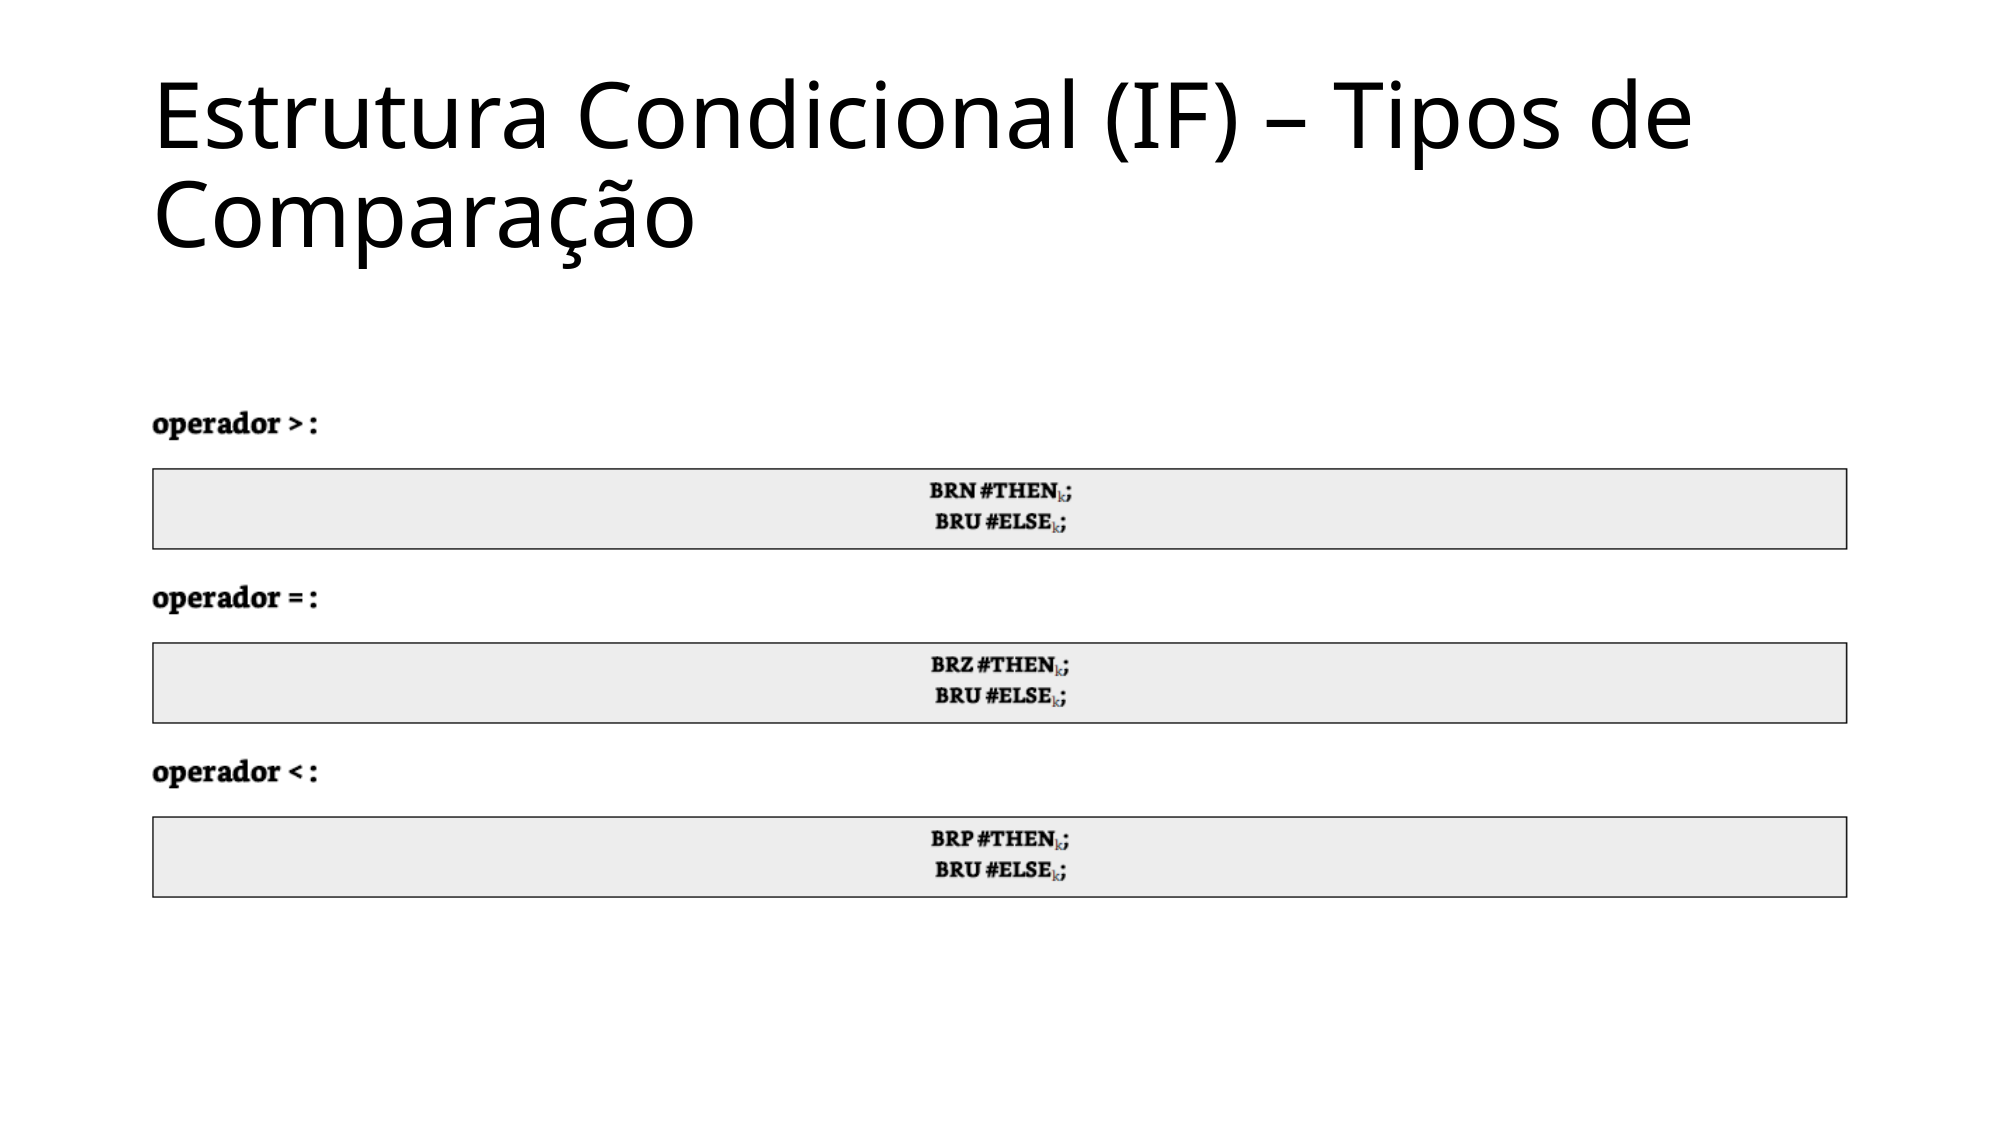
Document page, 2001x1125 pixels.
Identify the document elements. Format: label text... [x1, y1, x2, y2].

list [137, 401, 1863, 912]
title Estrutura Condicional (IF) – Tipos de Comparação [137, 59, 1863, 278]
